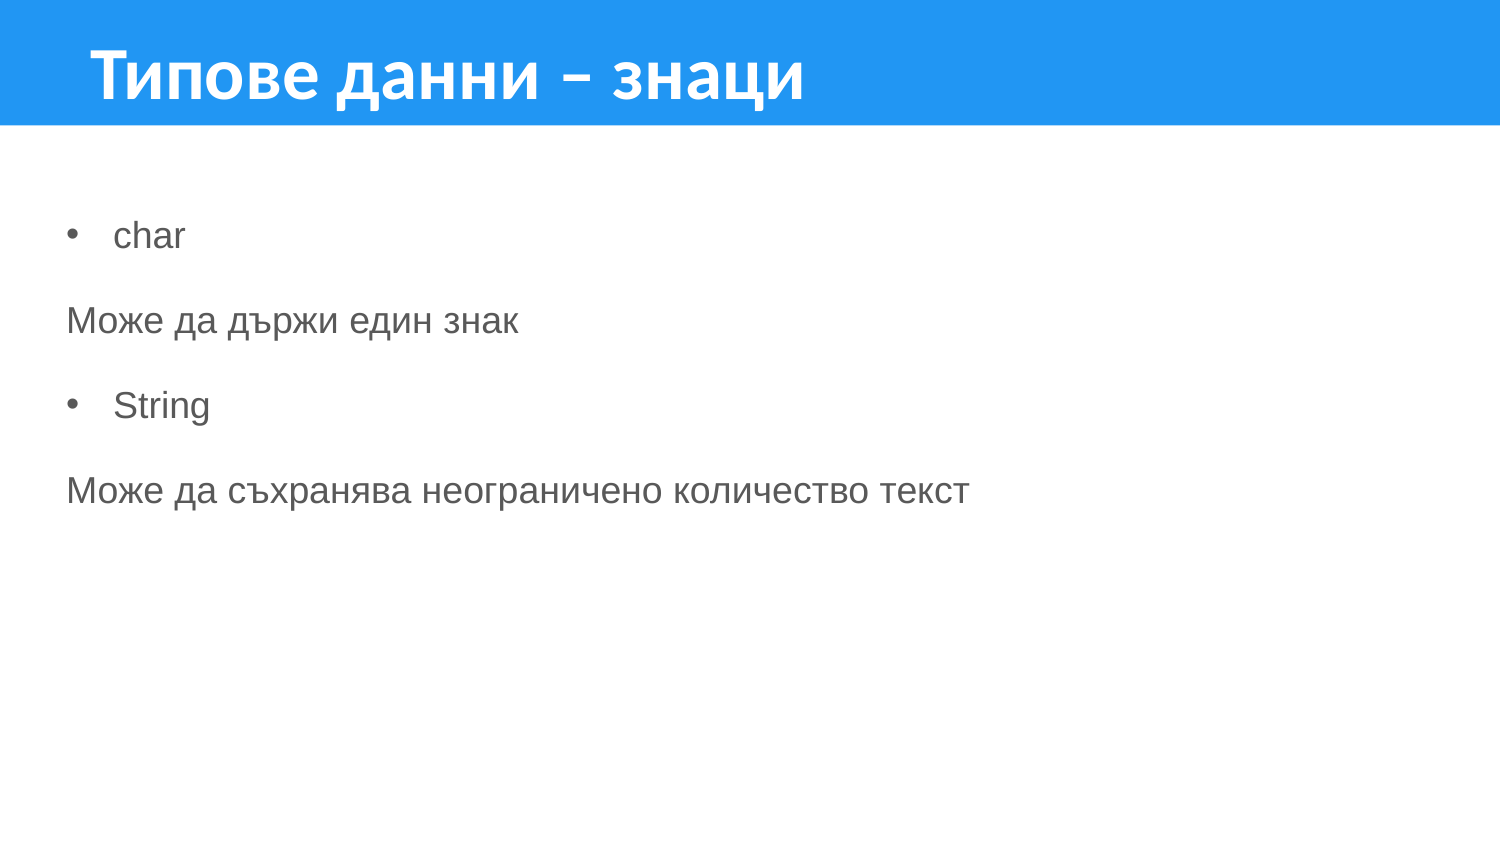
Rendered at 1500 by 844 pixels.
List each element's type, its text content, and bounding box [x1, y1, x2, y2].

text_box Типове данни – знаци [0, 9, 1117, 126]
text_box [0, 0, 1500, 126]
list char Може да държи един знак String Може да съхранява неограничено количество текст [51, 189, 1449, 823]
